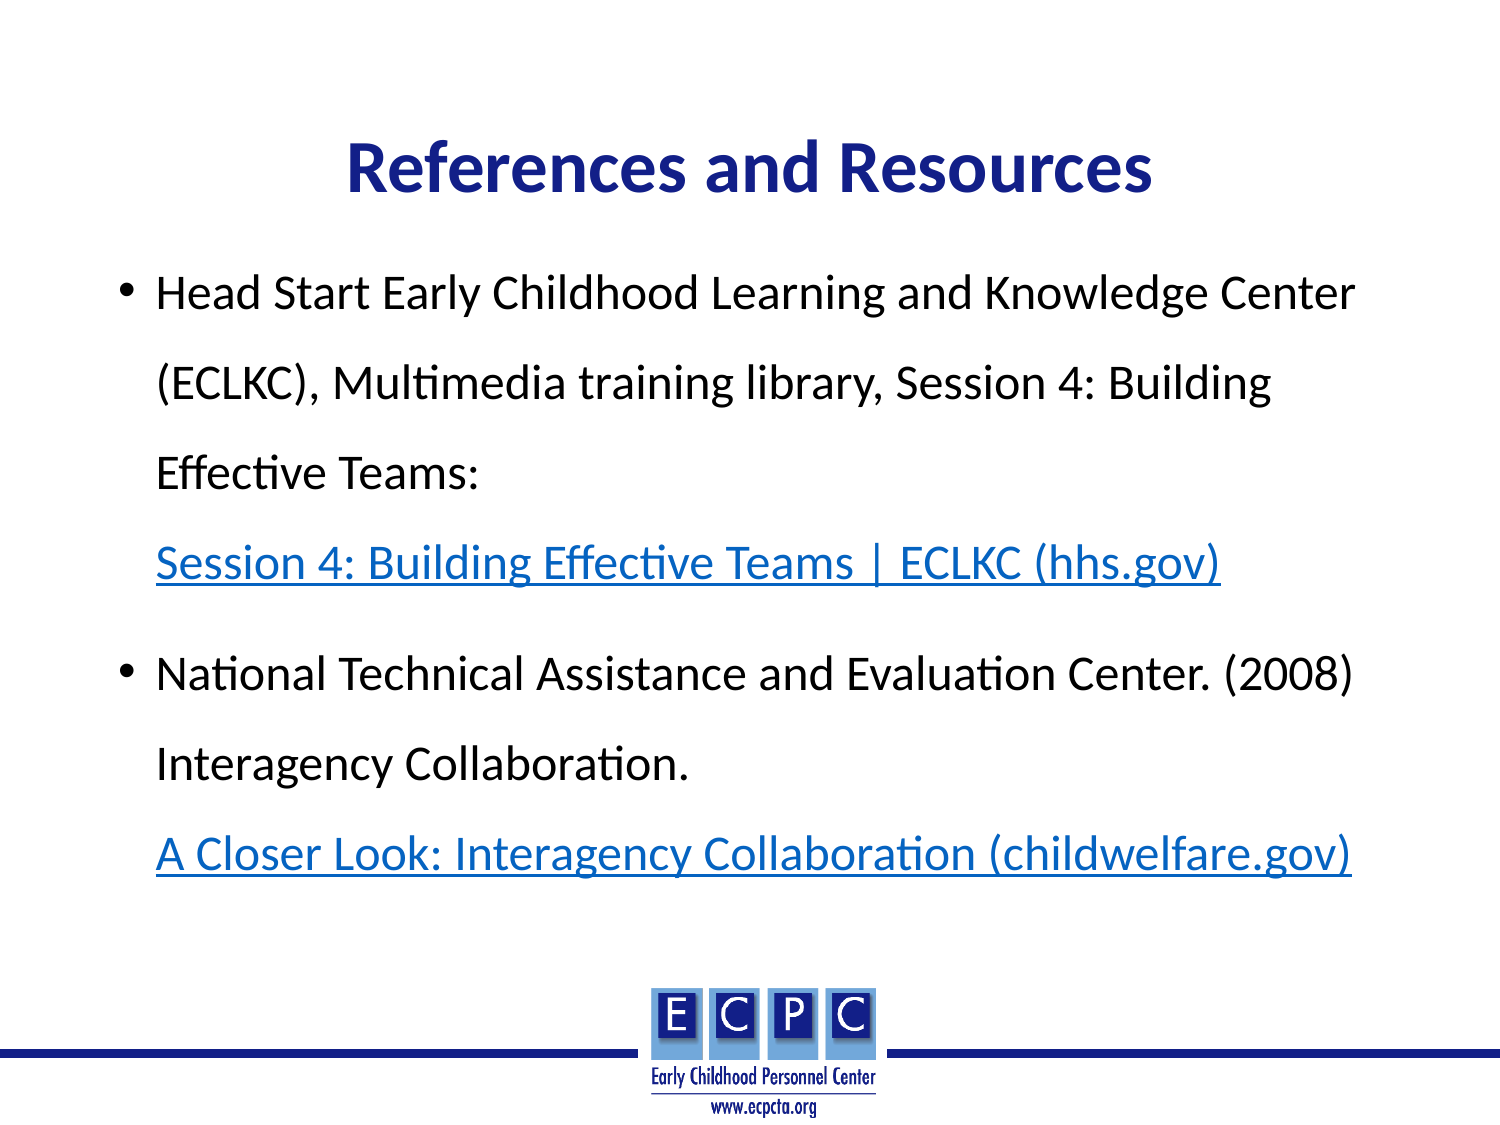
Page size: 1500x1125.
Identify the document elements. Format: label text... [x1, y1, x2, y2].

picture [651, 1014, 876, 1118]
list Head Start Early Childhood Learning and Knowledge Center (ECLKC), Multimedia training library, Session 4: Building Effective Teams: Session 4: Building Effective Teams | ECLKC (hhs.gov) National Technical Assistance and Evaluation Center. (2008) Interagency Collaboration. A Closer Look: Interagency Collaboration (childwelfare.gov) [103, 221, 1397, 1014]
title References and Resources [103, 59, 1397, 221]
